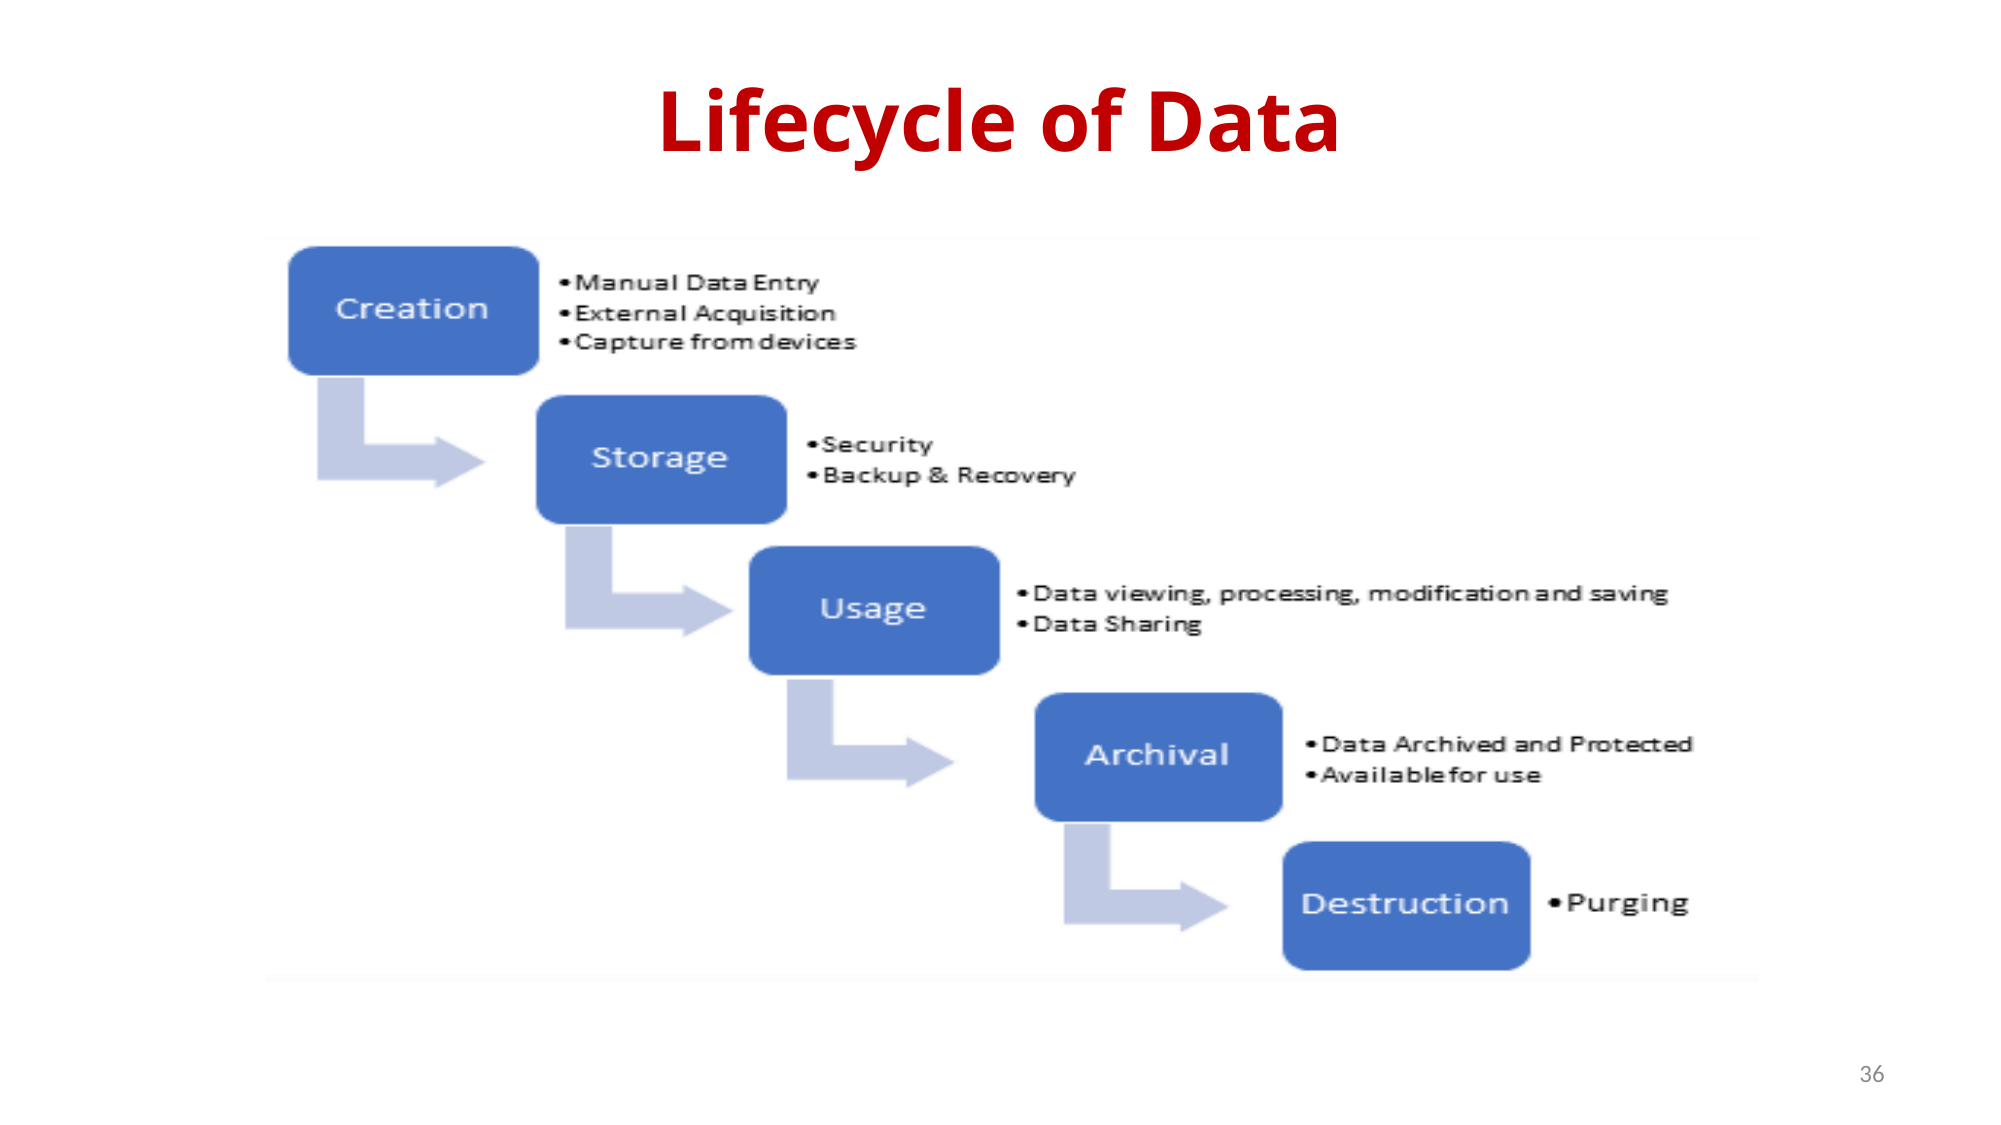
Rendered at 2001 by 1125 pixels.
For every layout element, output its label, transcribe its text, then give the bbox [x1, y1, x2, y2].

slide_number 36 [1433, 1042, 1900, 1103]
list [266, 236, 1759, 982]
title Lifecycle of Data [99, 9, 1900, 213]
